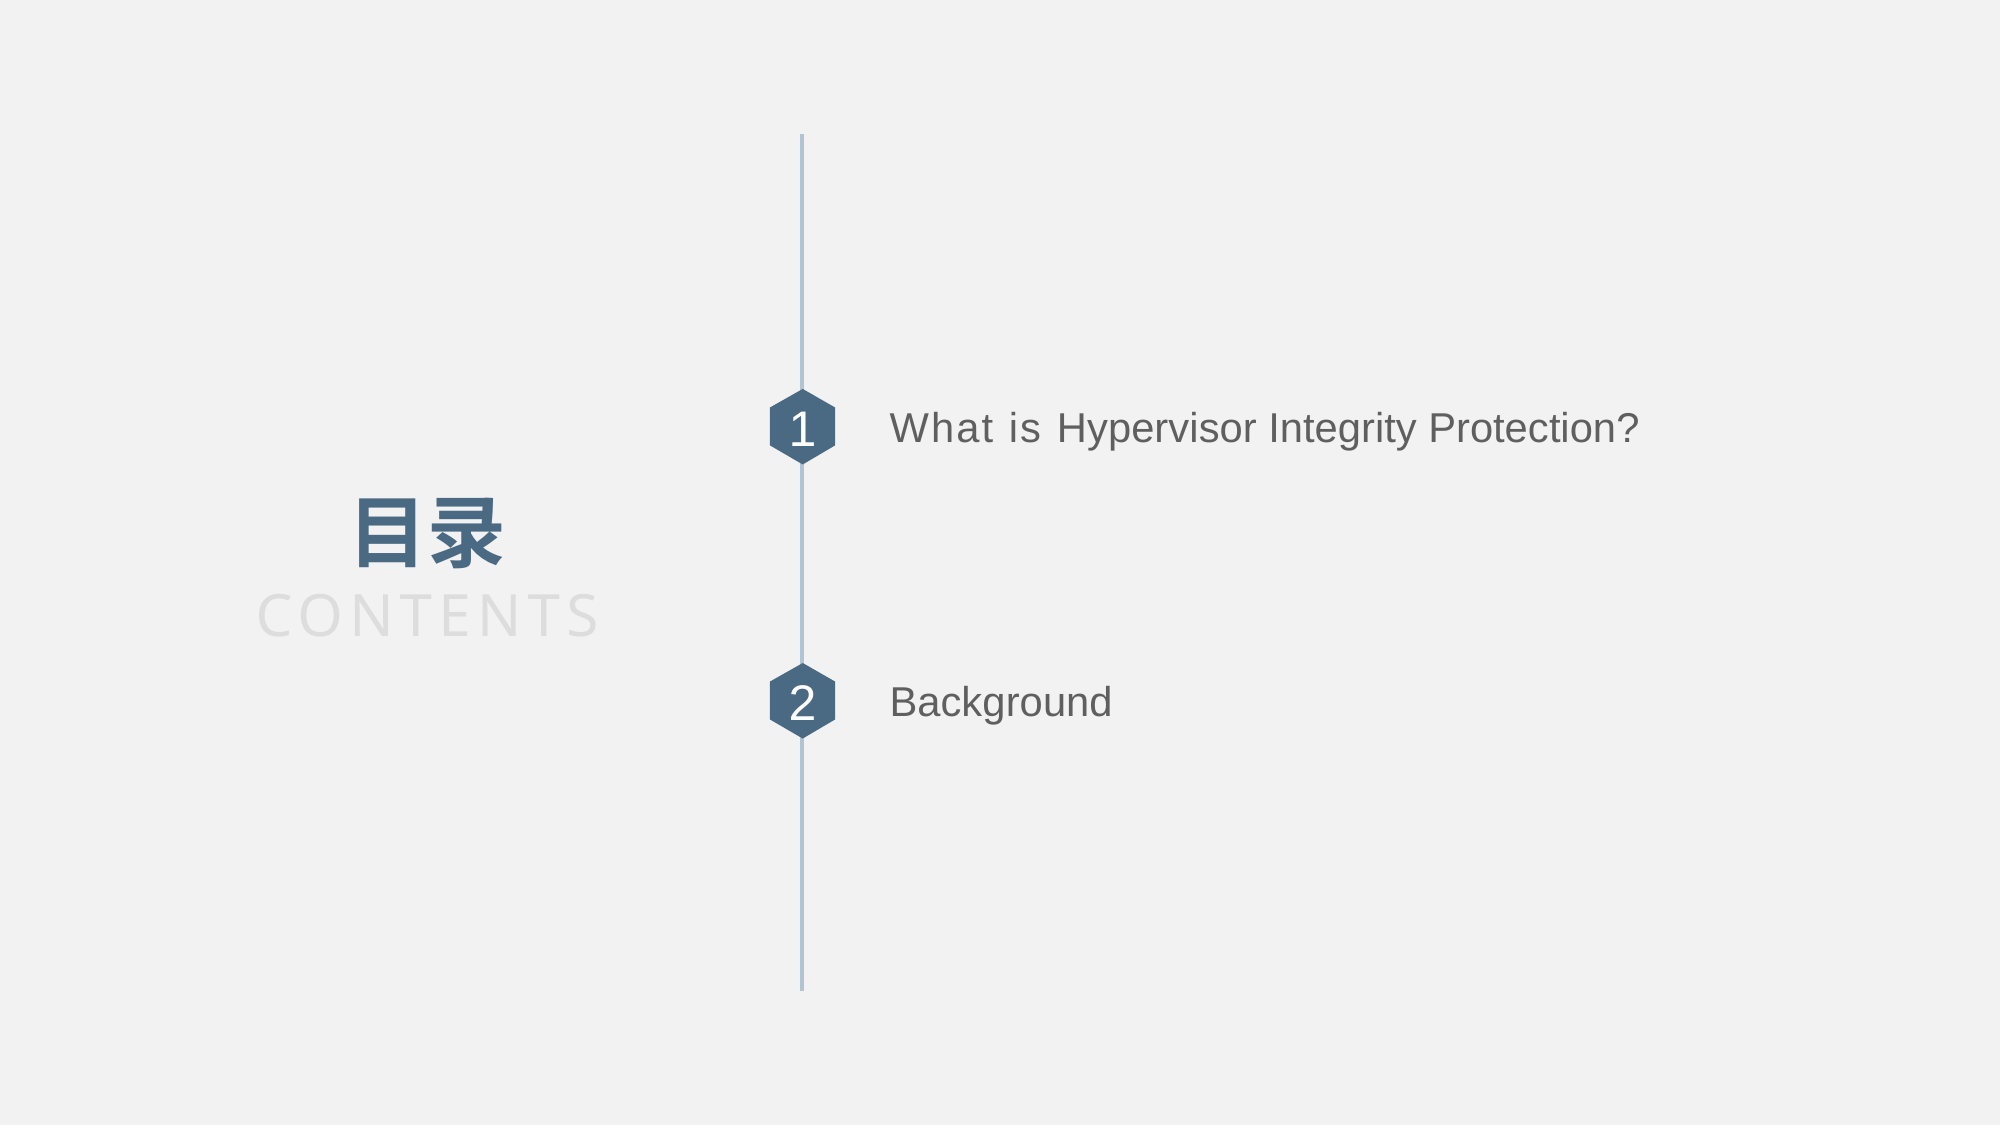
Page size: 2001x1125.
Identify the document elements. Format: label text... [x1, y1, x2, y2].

text_box 目录 [282, 463, 572, 548]
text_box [769, 381, 1696, 470]
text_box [769, 655, 1696, 744]
text_box CONTENTS [282, 548, 572, 678]
